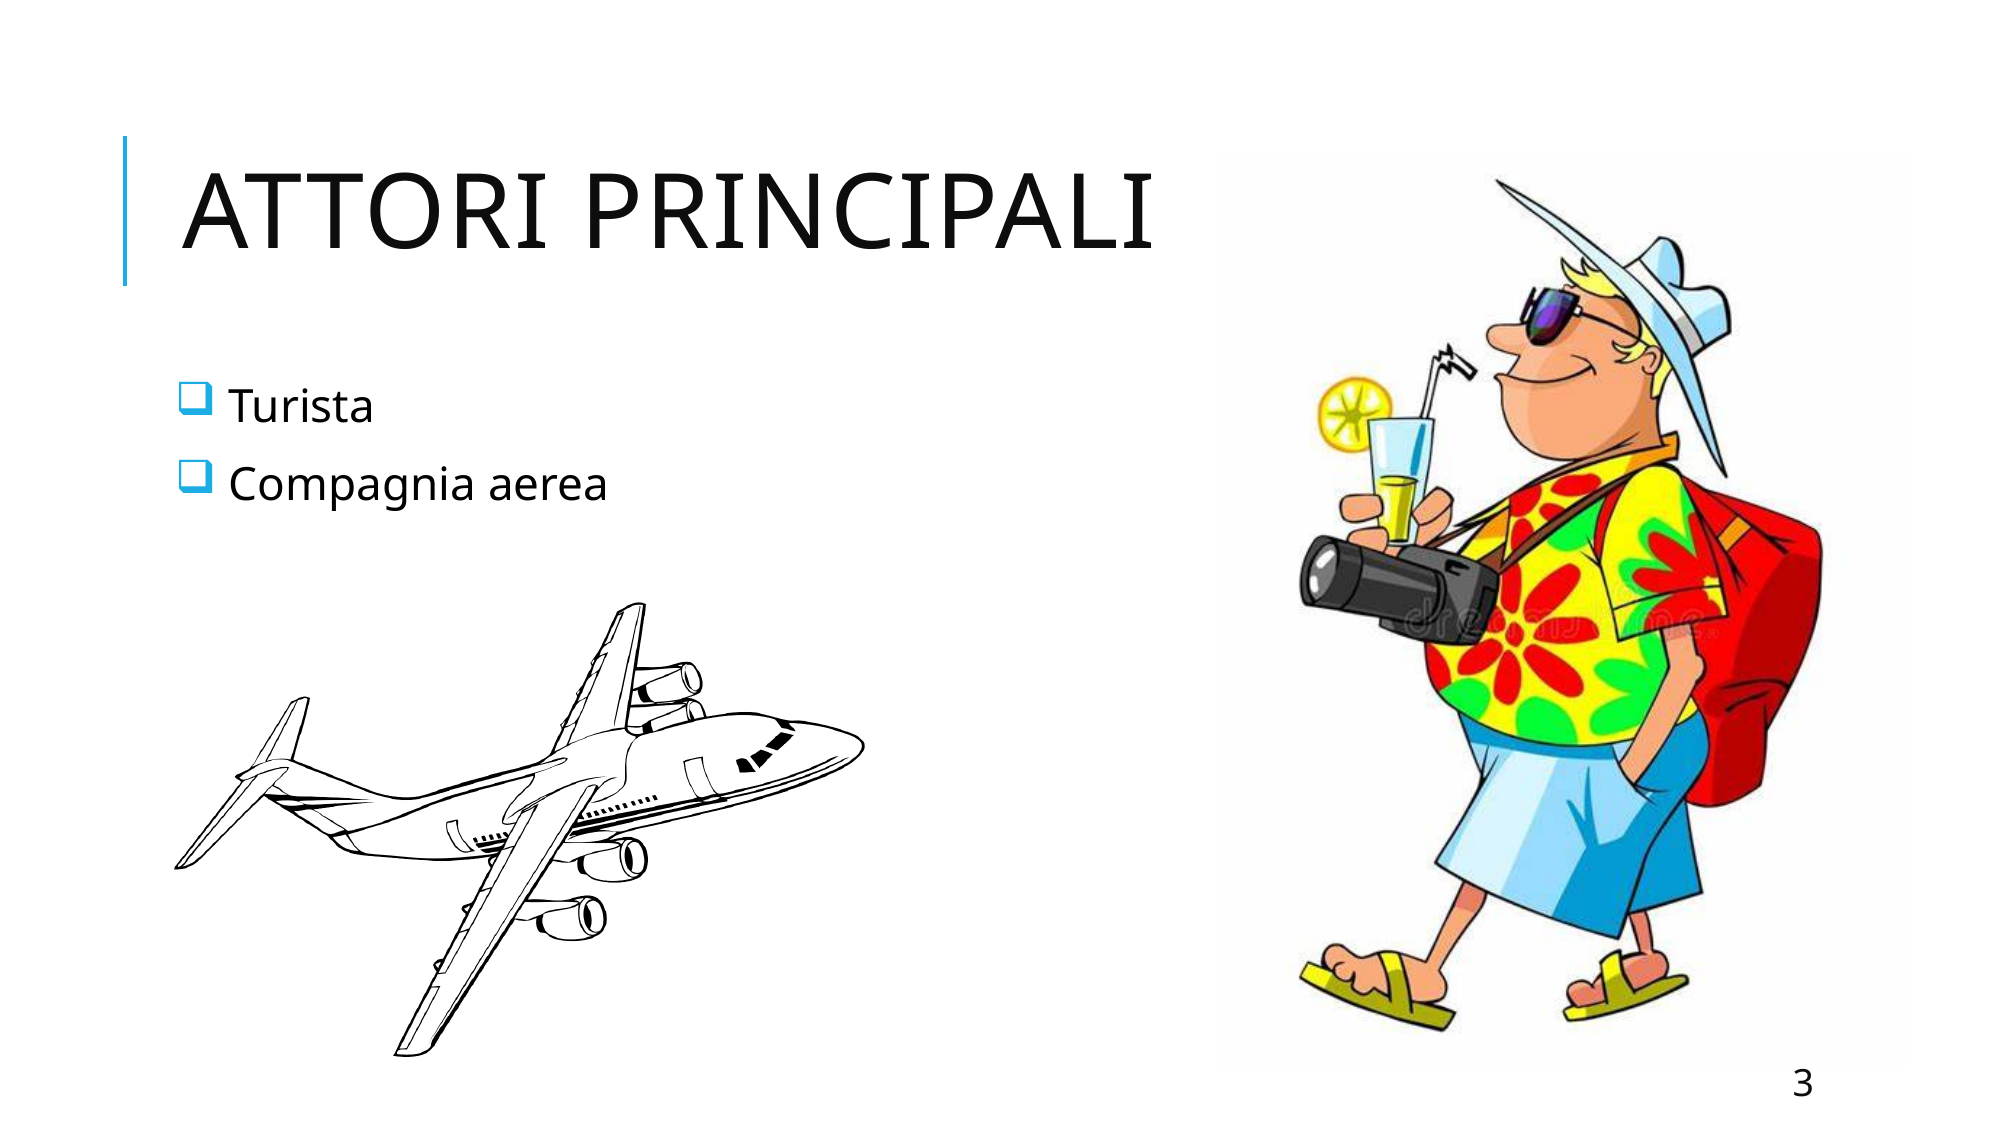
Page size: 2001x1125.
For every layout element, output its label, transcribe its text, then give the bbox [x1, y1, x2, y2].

list Turista Compagnia aerea [168, 375, 1211, 1035]
picture [167, 560, 887, 1069]
picture [1218, 151, 1906, 1069]
title Attori principali [168, 96, 1763, 342]
slide_number 3 [1777, 1061, 1938, 1107]
